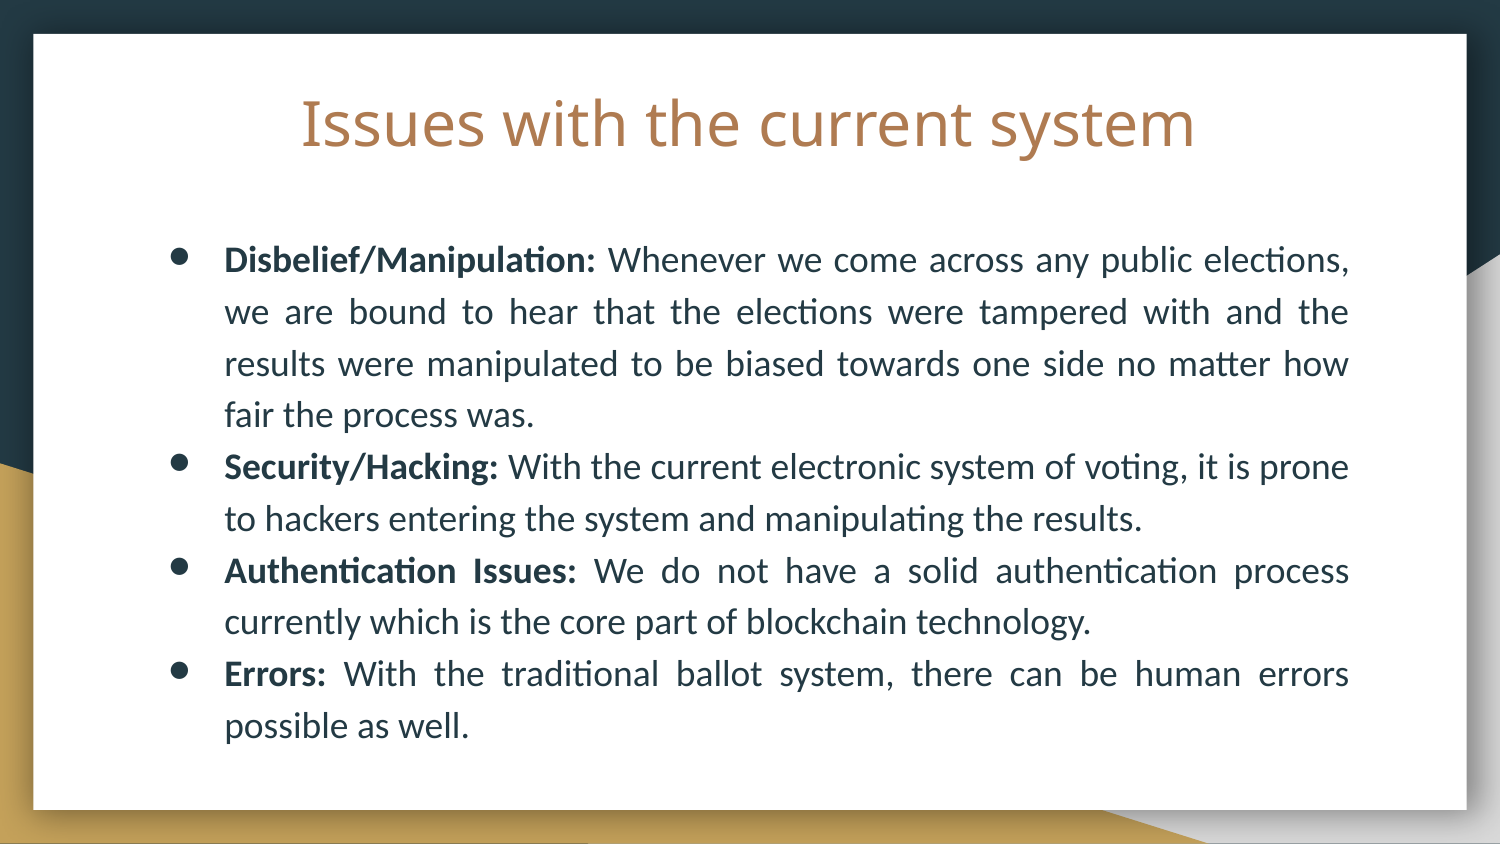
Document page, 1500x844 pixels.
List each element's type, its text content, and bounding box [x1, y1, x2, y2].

title Issues with the current system [134, 68, 1366, 213]
list Disbelief/Manipulation: Whenever we come across any public elections, we are bound to hear that the elections were tampered with and the results were manipulated to be biased towards one side no matter how fair the process was. Security/Hacking: With the current electronic system of voting, it is prone to hackers entering the system and manipulating the results. Authentication Issues: We do not have a solid authentication process currently which is the core part of blockchain technology. Errors: With the traditional ballot system, there can be human errors possible as well. [134, 213, 1366, 757]
